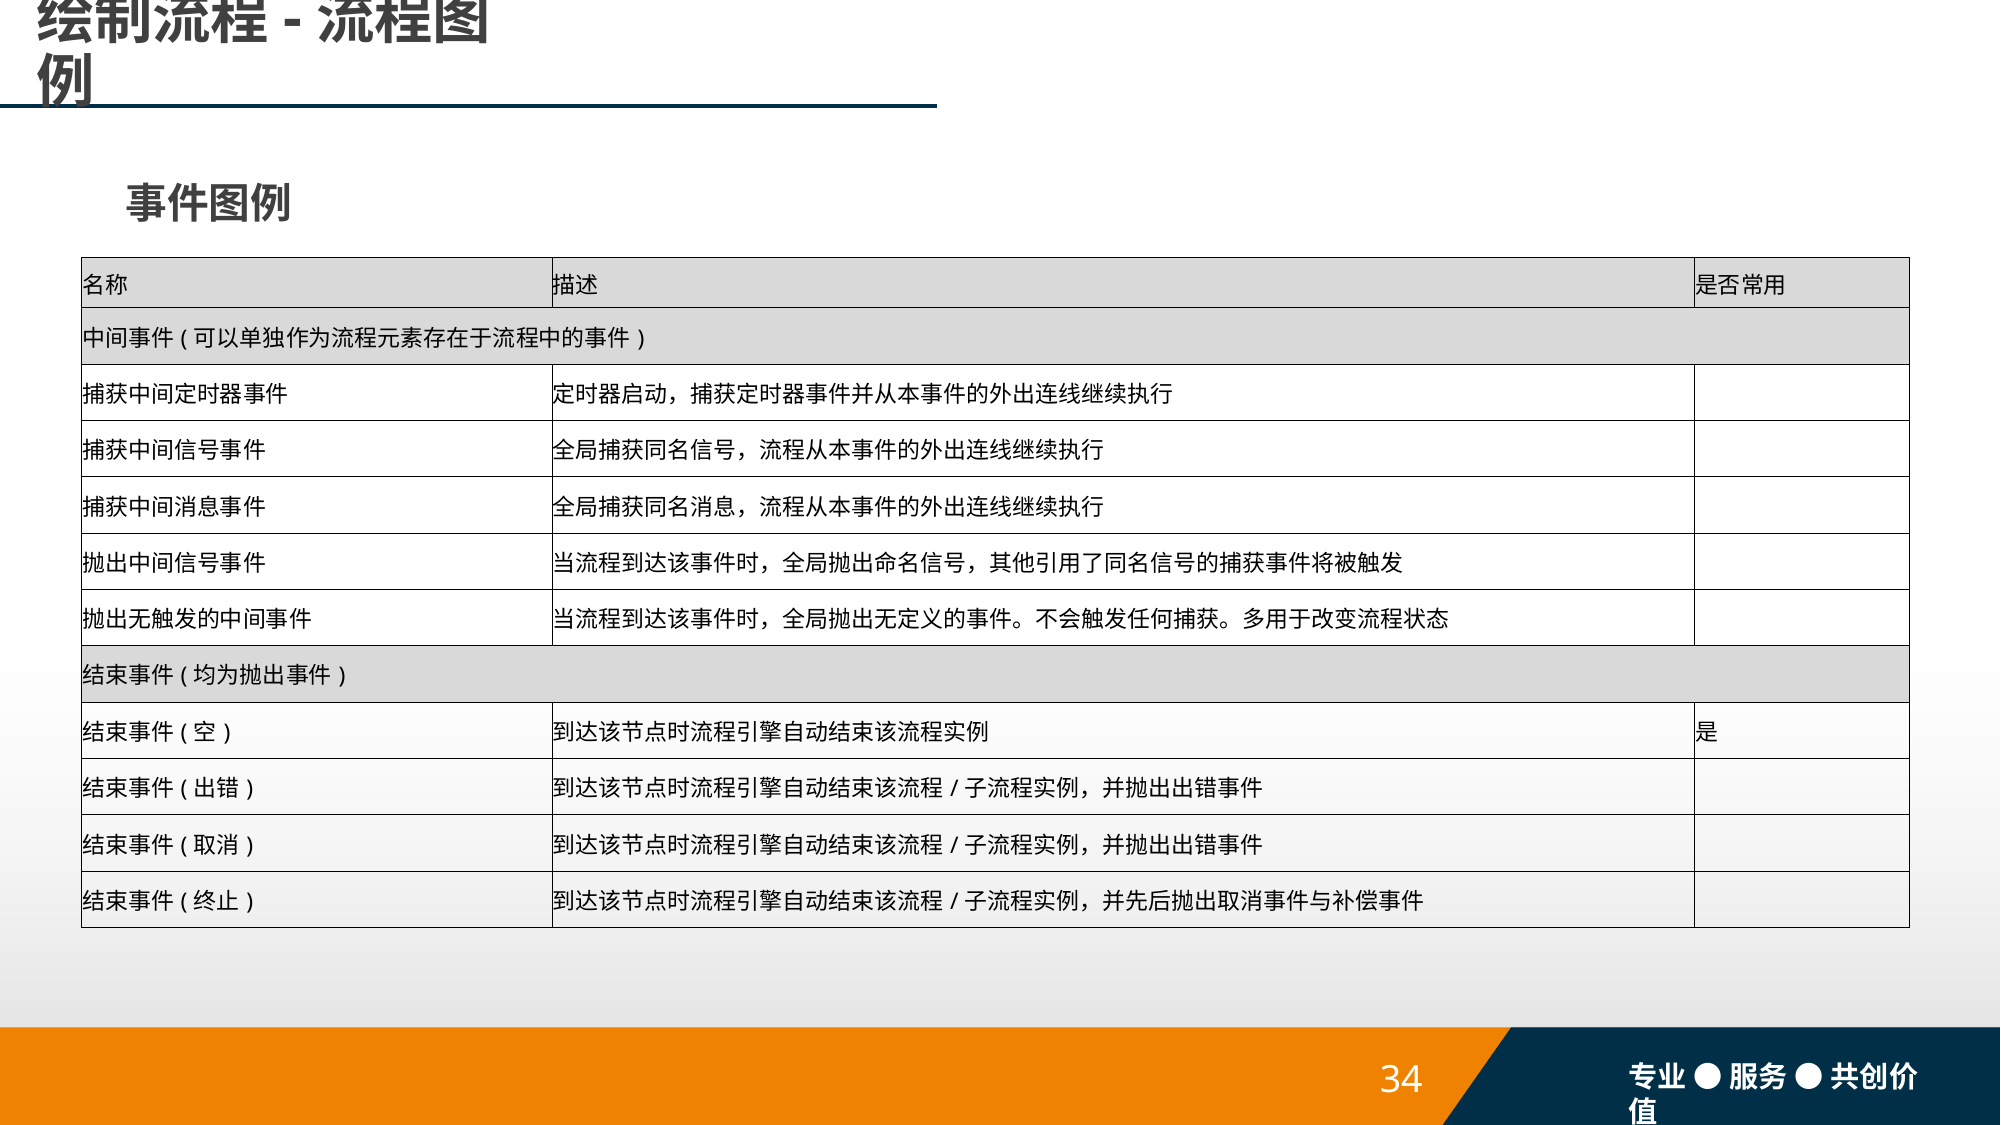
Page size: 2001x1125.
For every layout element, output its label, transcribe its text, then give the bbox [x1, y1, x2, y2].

table_cell 全局捕获同名信号，流程从本事件的外出连线继续执行 [553, 421, 1694, 476]
table_header 名称 [82, 258, 552, 307]
table_cell 中间事件(可以单独作为流程元素存在于流程中的事件) [82, 308, 1909, 364]
table_cell 当流程到达该事件时，全局抛出命名信号，其他引用了同名信号的捕获事件将被触发 [553, 534, 1694, 589]
table_cell 捕获中间消息事件 [82, 477, 552, 533]
table_cell 到达该节点时流程引擎自动结束该流程/子流程实例，并抛出出错事件 [553, 759, 1694, 814]
table_cell [1695, 815, 1909, 871]
table_cell 捕获中间定时器事件 [82, 365, 552, 420]
table_cell 当流程到达该事件时，全局抛出无定义的事件。不会触发任何捕获。多用于改变流程状态 [553, 590, 1694, 645]
table_header 是否常用 [1695, 258, 1909, 307]
table_cell 结束事件(终止) [82, 872, 552, 927]
table_cell 结束事件(出错) [82, 759, 552, 814]
table_cell 全局捕获同名消息，流程从本事件的外出连线继续执行 [553, 477, 1694, 533]
table_cell [1695, 365, 1909, 420]
table_cell [1695, 477, 1909, 533]
table_cell 定时器启动，捕获定时器事件并从本事件的外出连线继续执行 [553, 365, 1694, 420]
subtitle 事件图例 [110, 154, 1410, 230]
table_cell 到达该节点时流程引擎自动结束该流程/子流程实例，并抛出出错事件 [553, 815, 1694, 871]
table_cell 到达该节点时流程引擎自动结束该流程/子流程实例，并先后抛出取消事件与补偿事件 [553, 872, 1694, 927]
table_cell 到达该节点时流程引擎自动结束该流程实例 [553, 703, 1694, 758]
table_cell 结束事件(空) [82, 703, 552, 758]
table_cell [1695, 590, 1909, 645]
table_cell 是 [1695, 703, 1909, 758]
table_cell 结束事件(均为抛出事件) [82, 646, 1909, 702]
table_cell [1695, 421, 1909, 476]
table_cell [1695, 872, 1909, 927]
table_cell 抛出无触发的中间事件 [82, 590, 552, 645]
table_cell 结束事件(取消) [82, 815, 552, 871]
table_header 描述 [553, 258, 1694, 307]
table_cell [1695, 759, 1909, 814]
table_cell 捕获中间信号事件 [82, 421, 552, 476]
table_cell 抛出中间信号事件 [82, 534, 552, 589]
table_cell [1695, 534, 1909, 589]
title 绘制流程-流程图例 [23, 13, 545, 90]
